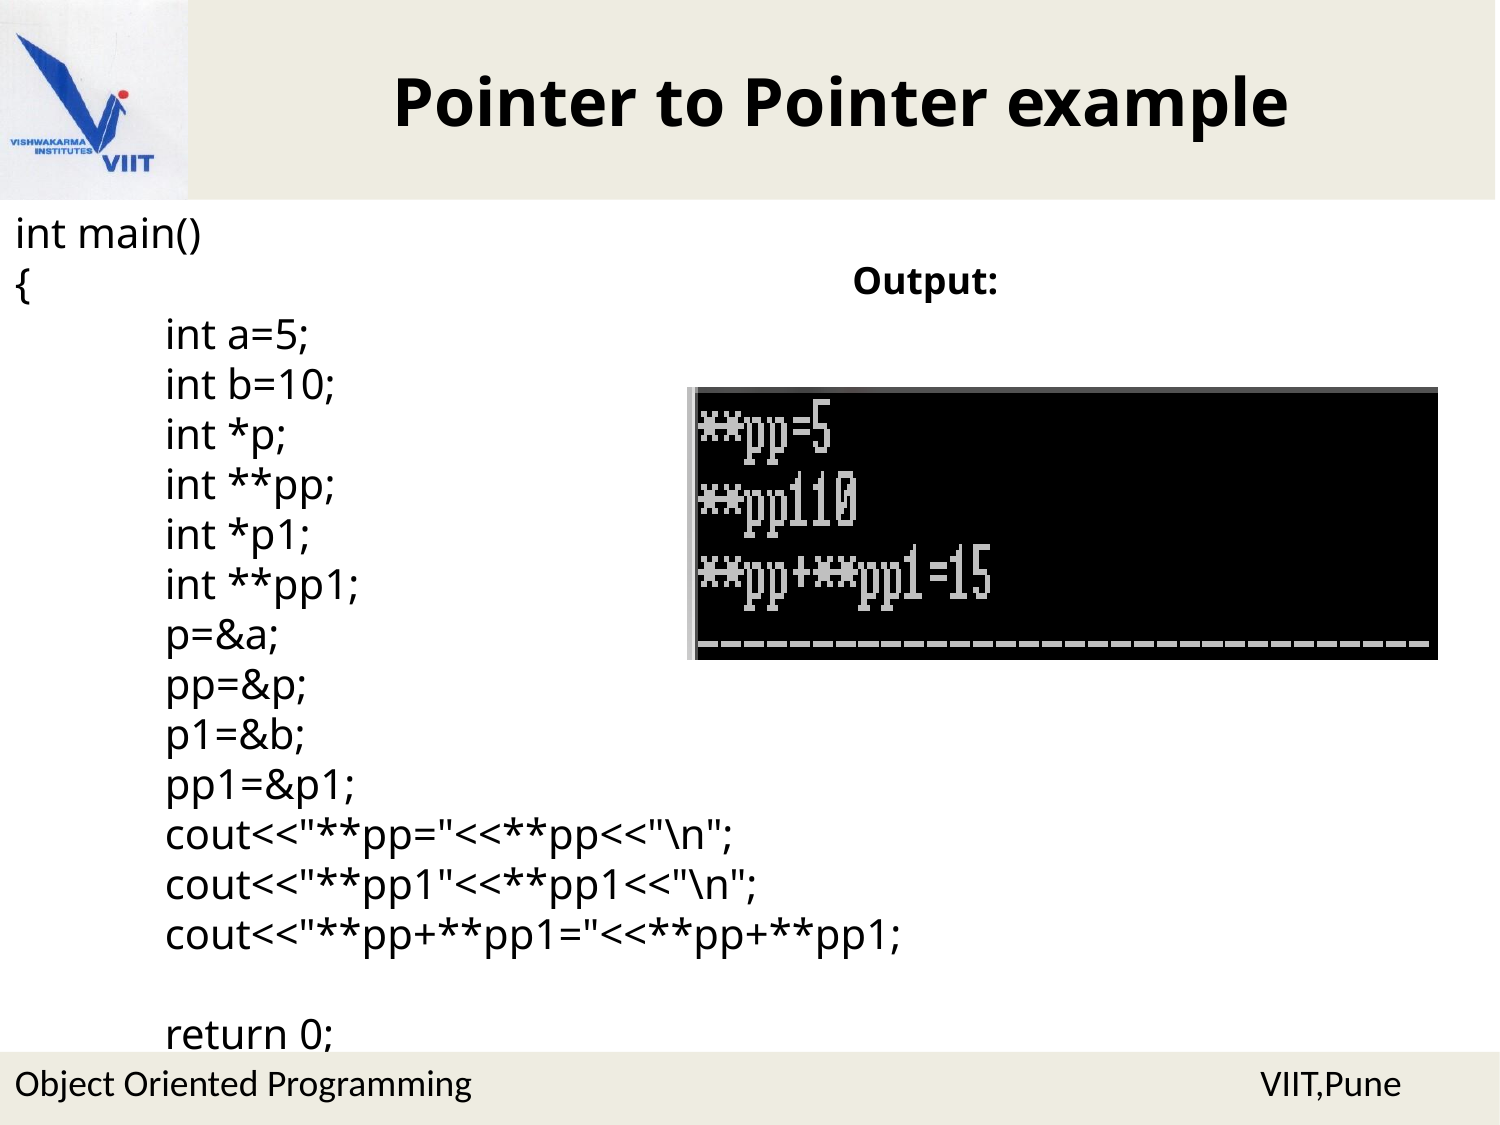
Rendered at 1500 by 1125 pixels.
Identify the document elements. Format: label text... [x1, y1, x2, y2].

text_box Object Oriented Programming VIIT,Pune [0, 1051, 1500, 1125]
picture [687, 387, 1438, 661]
text_box Output: [837, 249, 1263, 310]
text_box Pointer to Pointer example [189, 0, 1496, 199]
text_box int main() { int a=5; int b=10; int *p; int **pp; int *p1; int **pp1; p=&a; pp=&p; p1=&b; pp1=&p1; cout<<"**pp="<<**pp<<"\n"; cout<<"**pp1"<<**pp1<<"\n"; cout<<"**pp+**pp1="<<**pp+**pp1; return 0; } [0, 199, 1500, 1038]
picture [0, 0, 188, 200]
